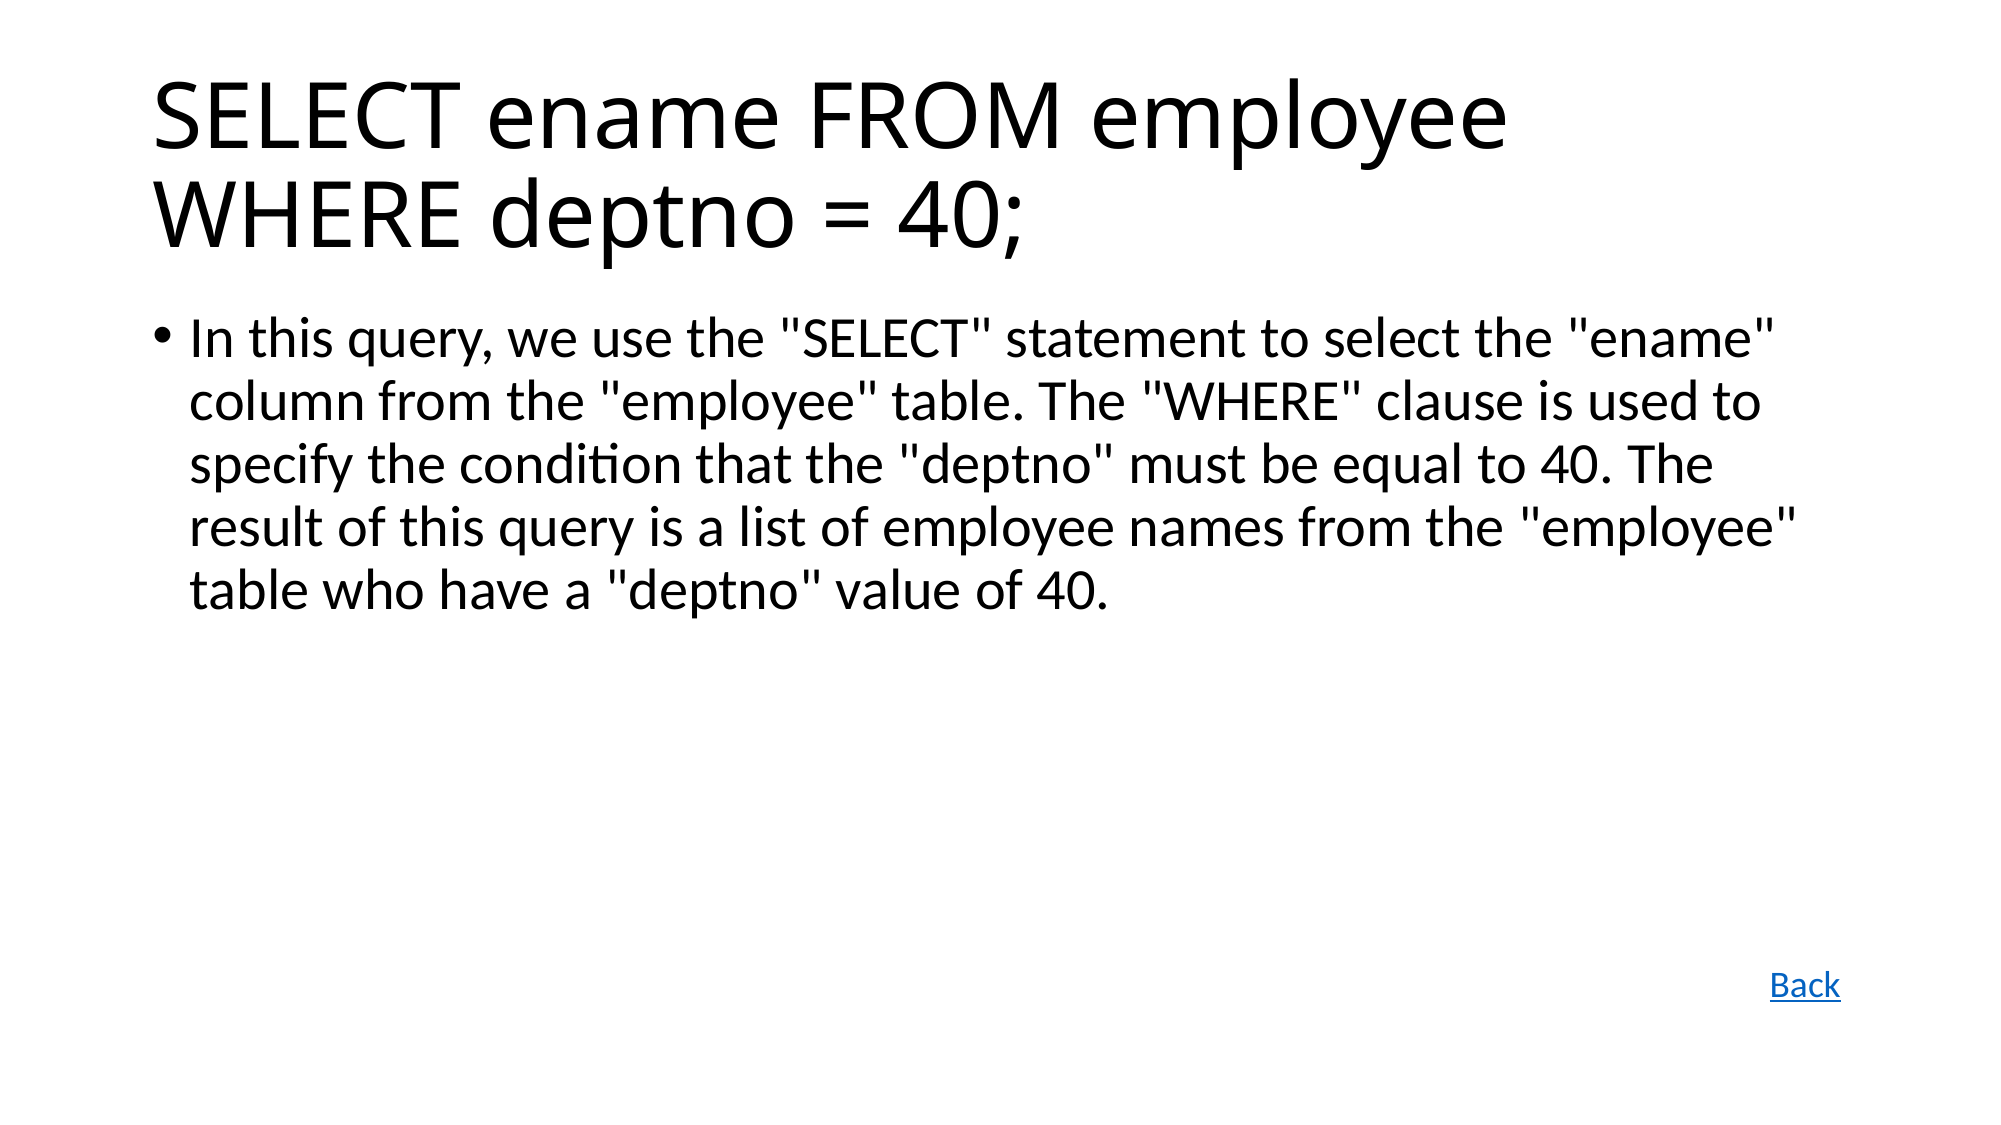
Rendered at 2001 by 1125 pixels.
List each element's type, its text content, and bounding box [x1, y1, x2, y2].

list In this query, we use the "SELECT" statement to select the "ename" column from the "employee" table. The "WHERE" clause is used to specify the condition that the "deptno" must be equal to 40. The result of this query is a list of employee names from the "employee" table who have a "deptno" value of 40. [137, 299, 1863, 1014]
text_box Back [1754, 952, 2000, 1013]
title SELECT ename FROM employee WHERE deptno = 40; [137, 59, 1863, 278]
